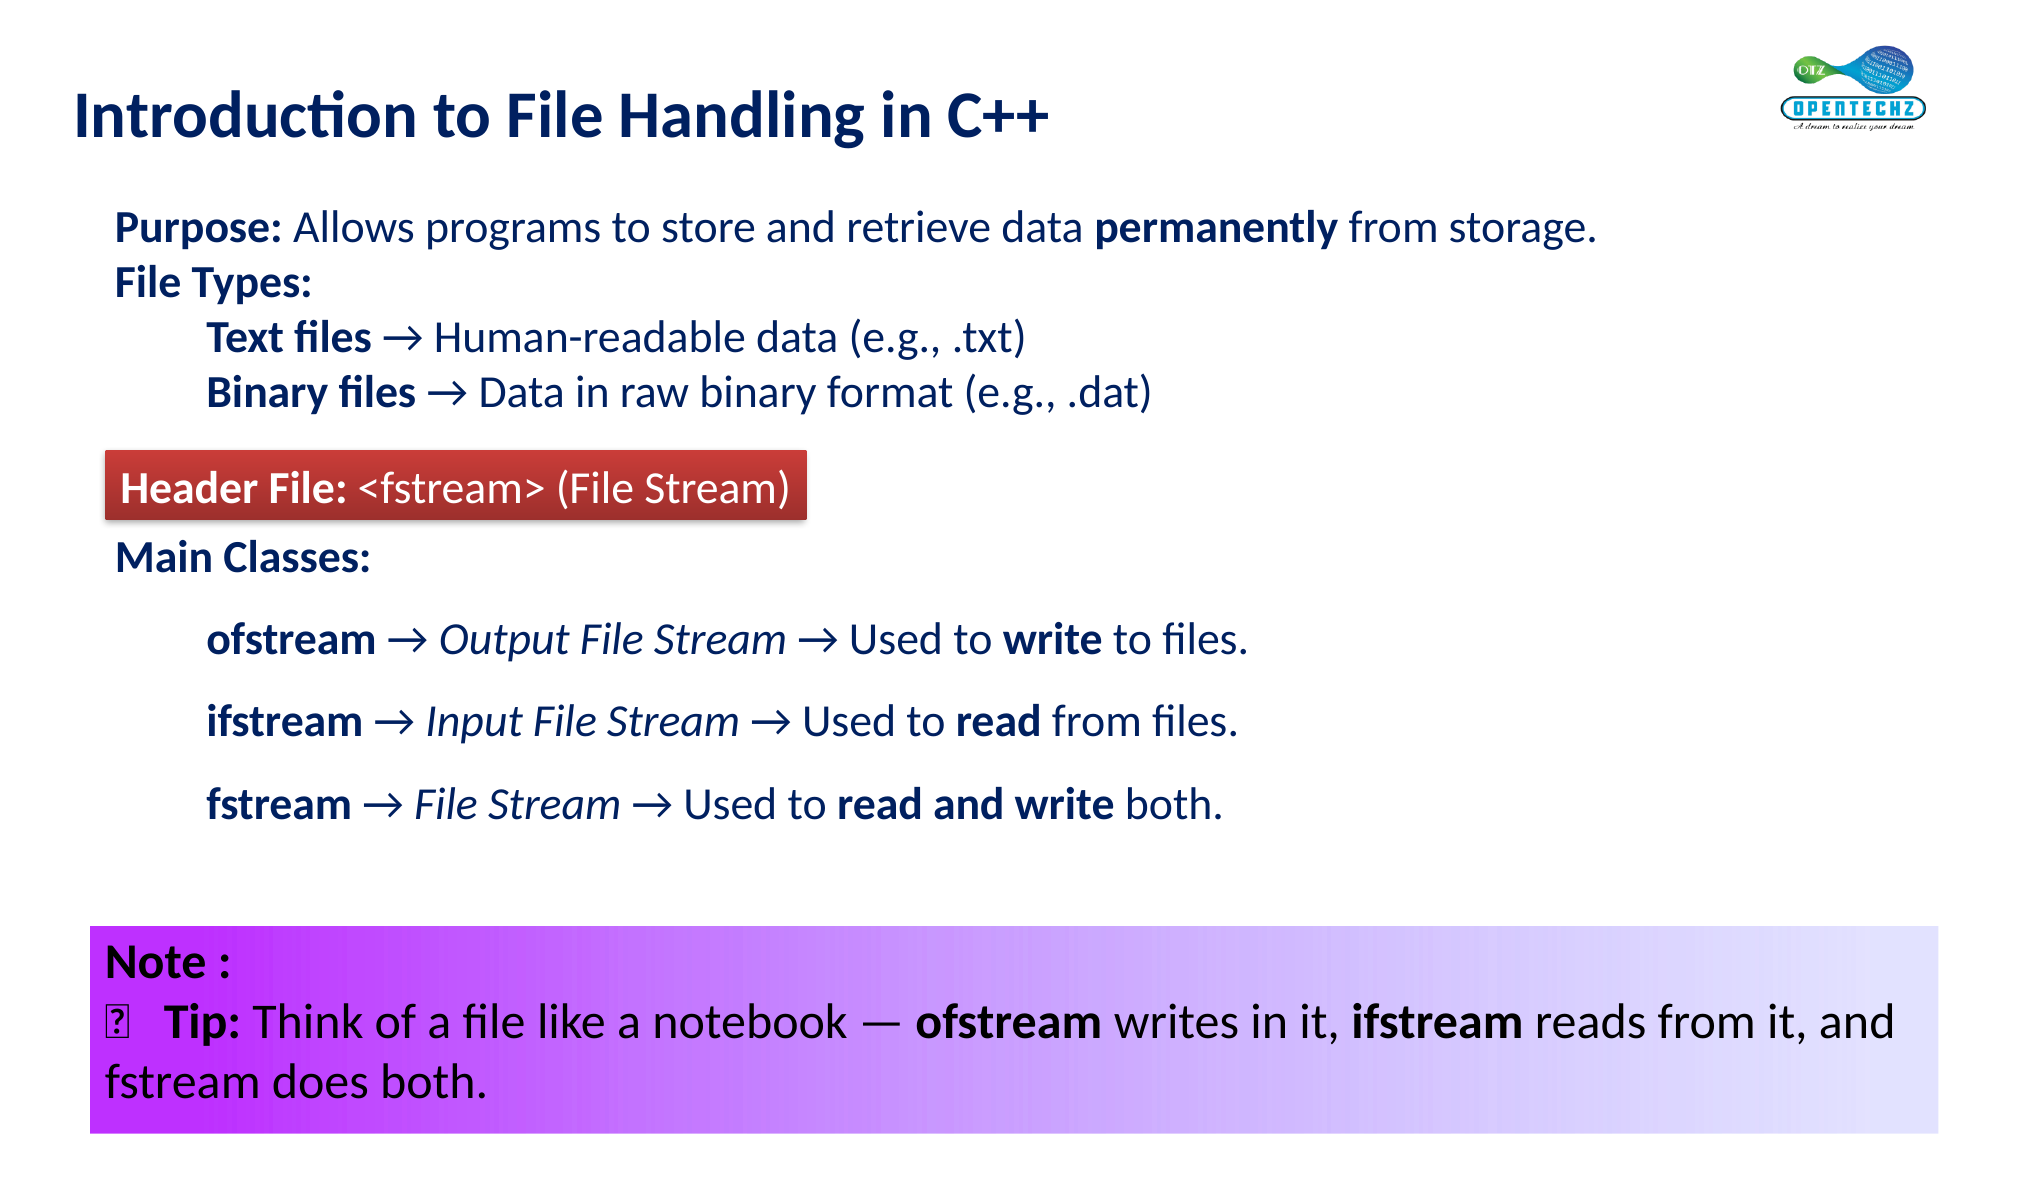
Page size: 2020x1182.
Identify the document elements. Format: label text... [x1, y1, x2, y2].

text_box Header File: <fstream> (File Stream) [105, 450, 807, 520]
picture [1767, 31, 1939, 140]
text_box Note : 💡 Tip: Think of a file like a notebook — ofstream writes in it, ifstream reads from it, and fstream does both. [89, 921, 1939, 1117]
text_box Introduction to File Handling in C++ [58, 63, 1862, 159]
text_box Purpose: Allows programs to store and retrieve data permanently from storage. File Types: Text files → Human-readable data (e.g., .txt) Binary files → Data in raw binary format (e.g., .dat) Main Classes: ofstream → Output File Stream → Used to write to files. ifstream → Input File Stream → Used to read from files. fstream → File Stream → Used to read and write both. [100, 188, 1998, 836]
text_box [89, 1117, 1939, 1134]
